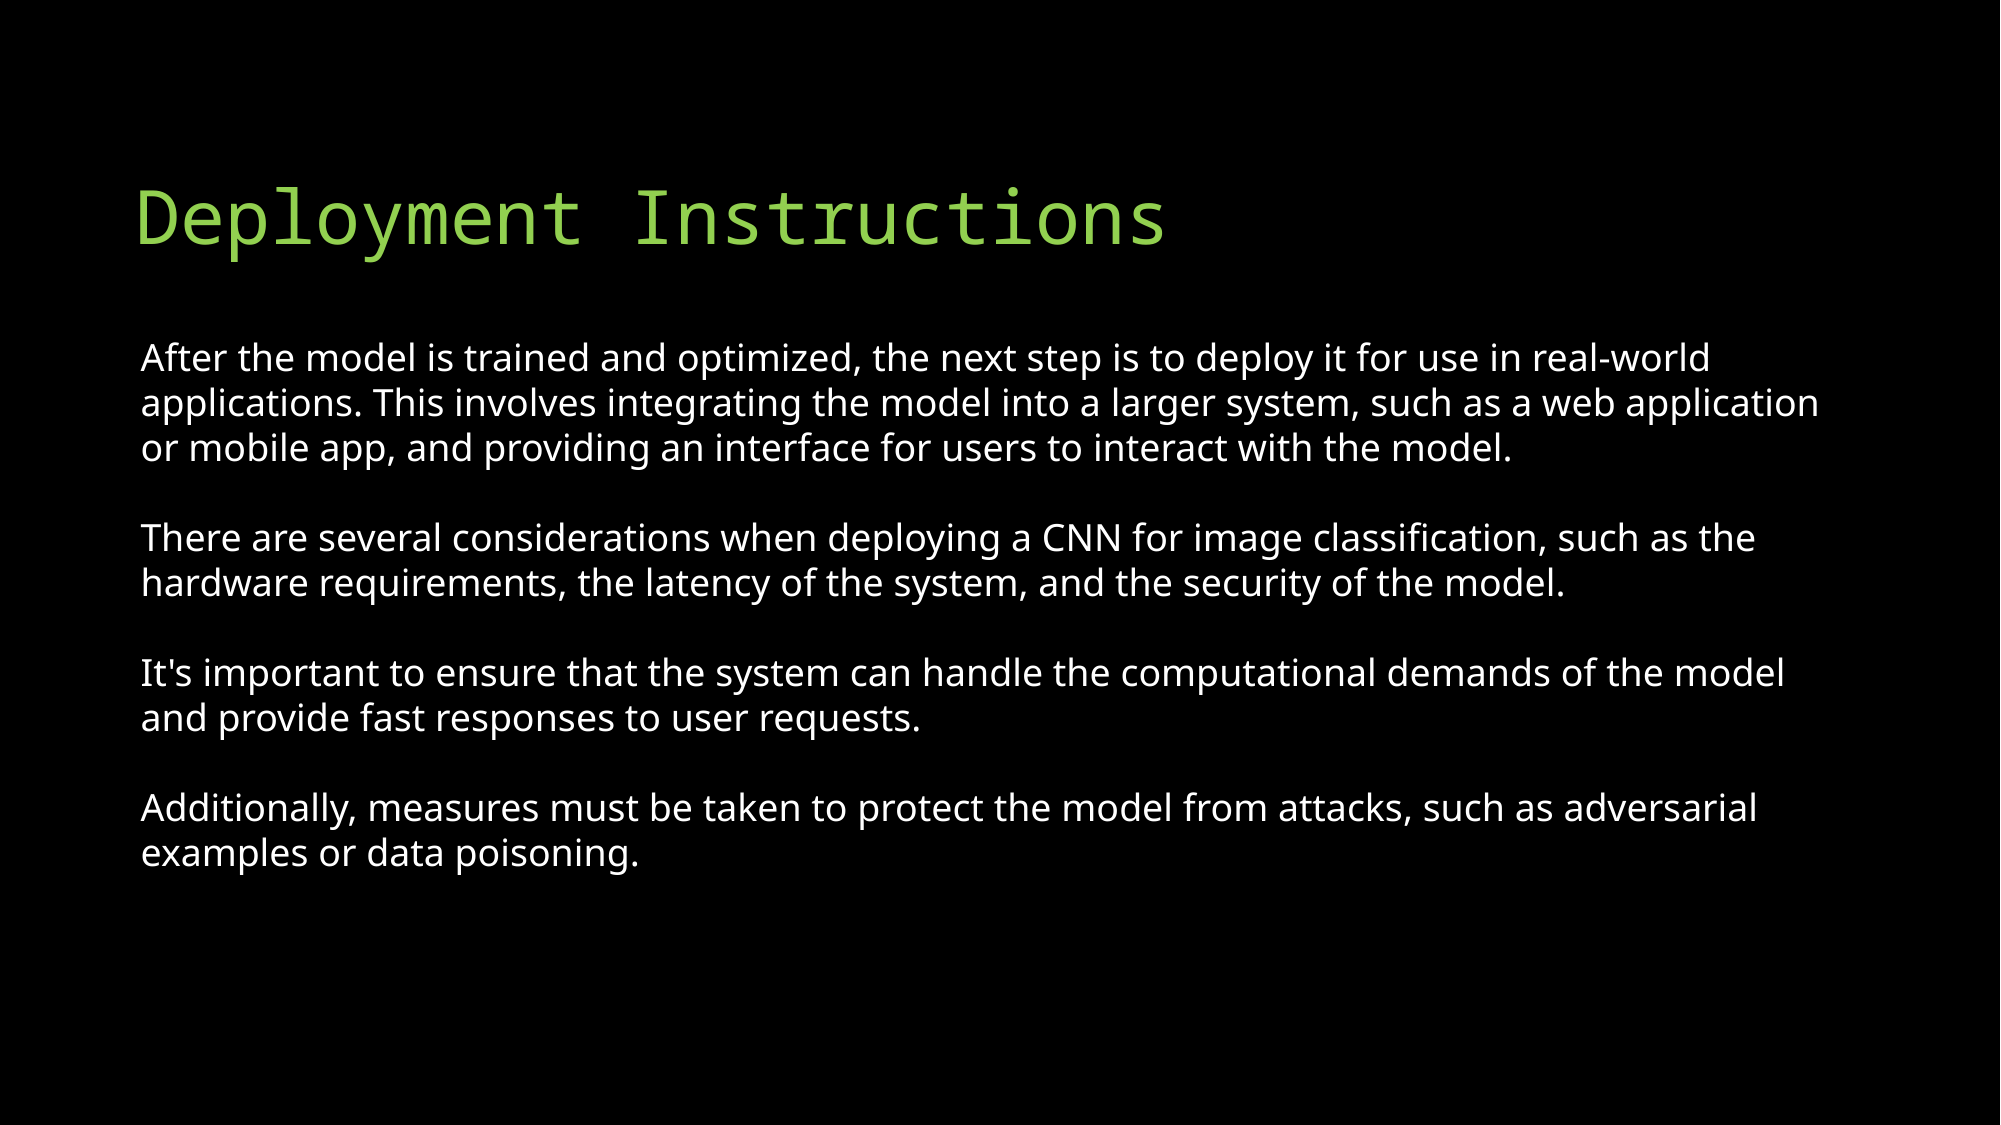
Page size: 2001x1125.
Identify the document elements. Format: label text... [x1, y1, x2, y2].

text_box After the model is trained and optimized, the next step is to deploy it for use in real-world applications. This involves integrating the model into a larger system, such as a web application or mobile app, and providing an interface for users to interact with the model. There are several considerations when deploying a CNN for image classification, such as the hardware requirements, the latency of the system, and the security of the model. It's important to ensure that the system can handle the computational demands of the model and provide fast responses to user requests. Additionally, measures must be taken to protect the model from attacks, such as adversarial examples or data poisoning. [125, 326, 1875, 881]
text_box Deployment Instructions [120, 172, 1621, 361]
